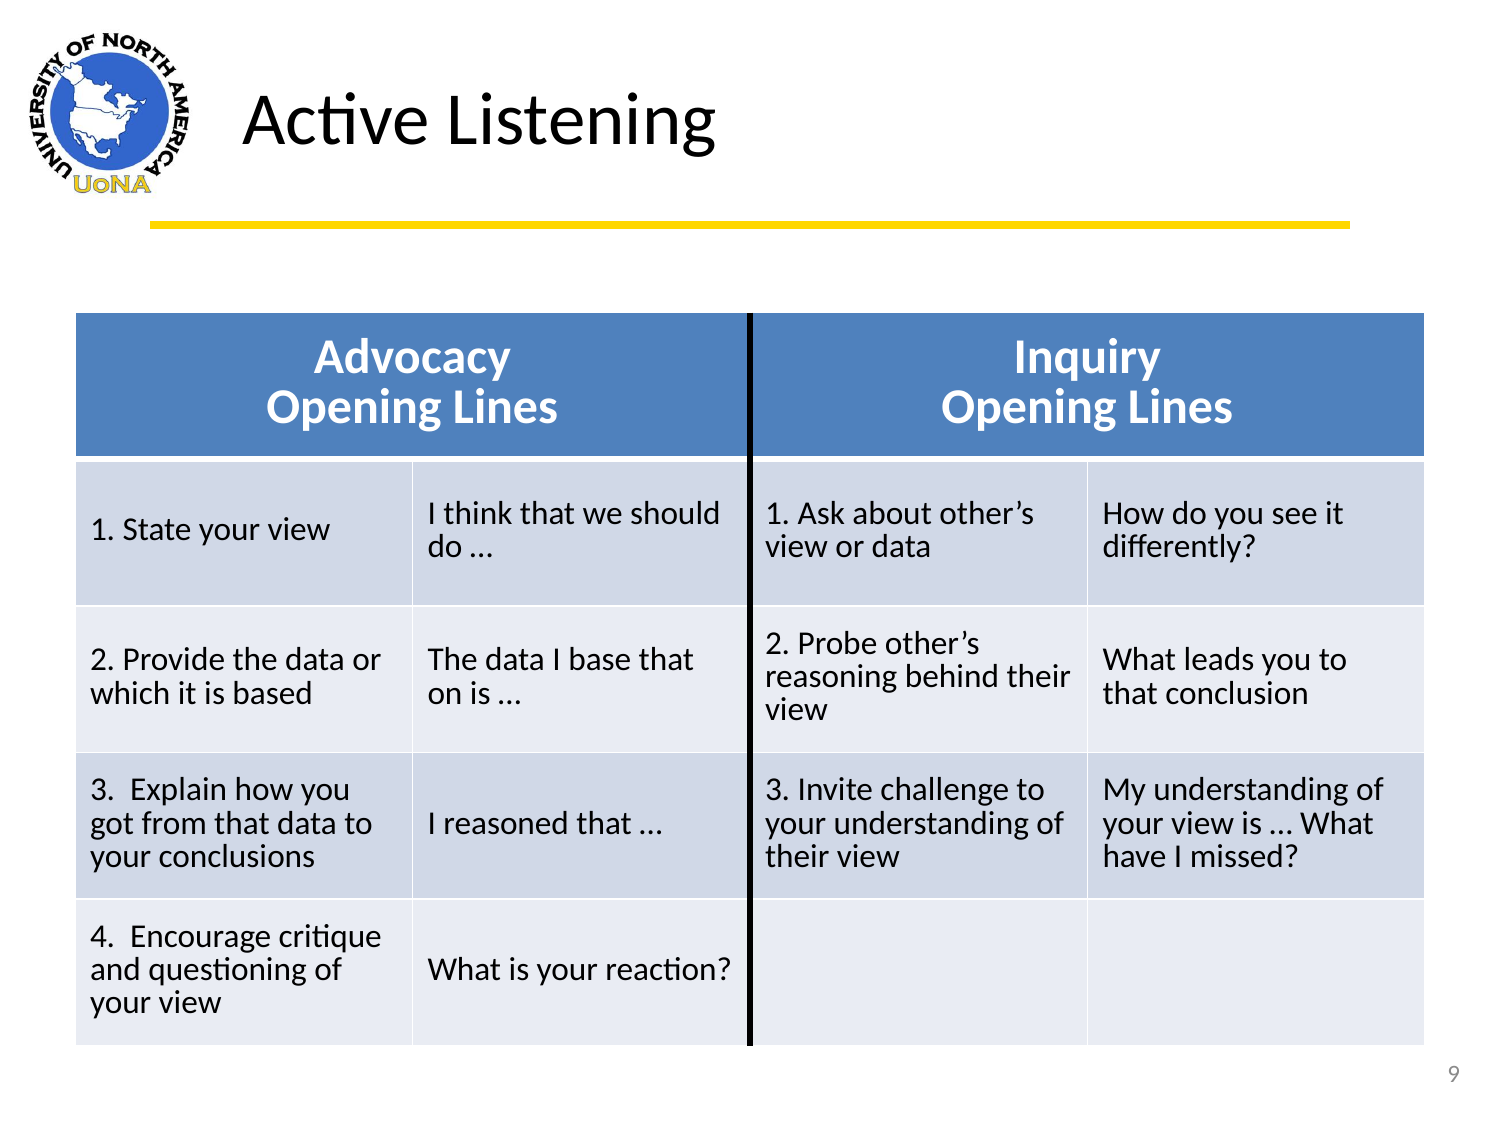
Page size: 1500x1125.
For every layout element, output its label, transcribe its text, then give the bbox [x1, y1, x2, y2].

table_cell The data I base that on is … [413, 607, 745, 752]
table_cell What leads you to that conclusion [1088, 607, 1424, 752]
slide_number 9 [1412, 1042, 1475, 1103]
table_cell [1088, 900, 1424, 1045]
table_header Inquiry Opening Lines [753, 313, 1424, 456]
table_cell 2. Probe other’s reasoning behind their view [754, 607, 1087, 752]
table_cell 1. State your view [76, 462, 412, 605]
table_cell How do you see it differently? [1088, 462, 1424, 605]
table_cell What is your reaction? [413, 900, 745, 1045]
table_cell 3. Invite challenge to your understanding of their view [754, 753, 1087, 898]
table_cell I reasoned that … [413, 753, 745, 898]
table_cell My understanding of your view is … What have I missed? [1088, 753, 1424, 898]
table_cell 2. Provide the data or which it is based [76, 607, 412, 752]
picture [19, 24, 200, 200]
table_header Advocacy Opening Lines [76, 313, 747, 456]
table_cell 4. Encourage critique and questioning of your view [76, 900, 412, 1045]
table_cell [754, 900, 1087, 1045]
text_box Active Listening [227, 62, 732, 168]
table_cell 3. Explain how you got from that data to your conclusions [76, 753, 412, 898]
table_cell I think that we should do … [413, 462, 745, 605]
table_cell 1. Ask about other’s view or data [754, 462, 1087, 605]
